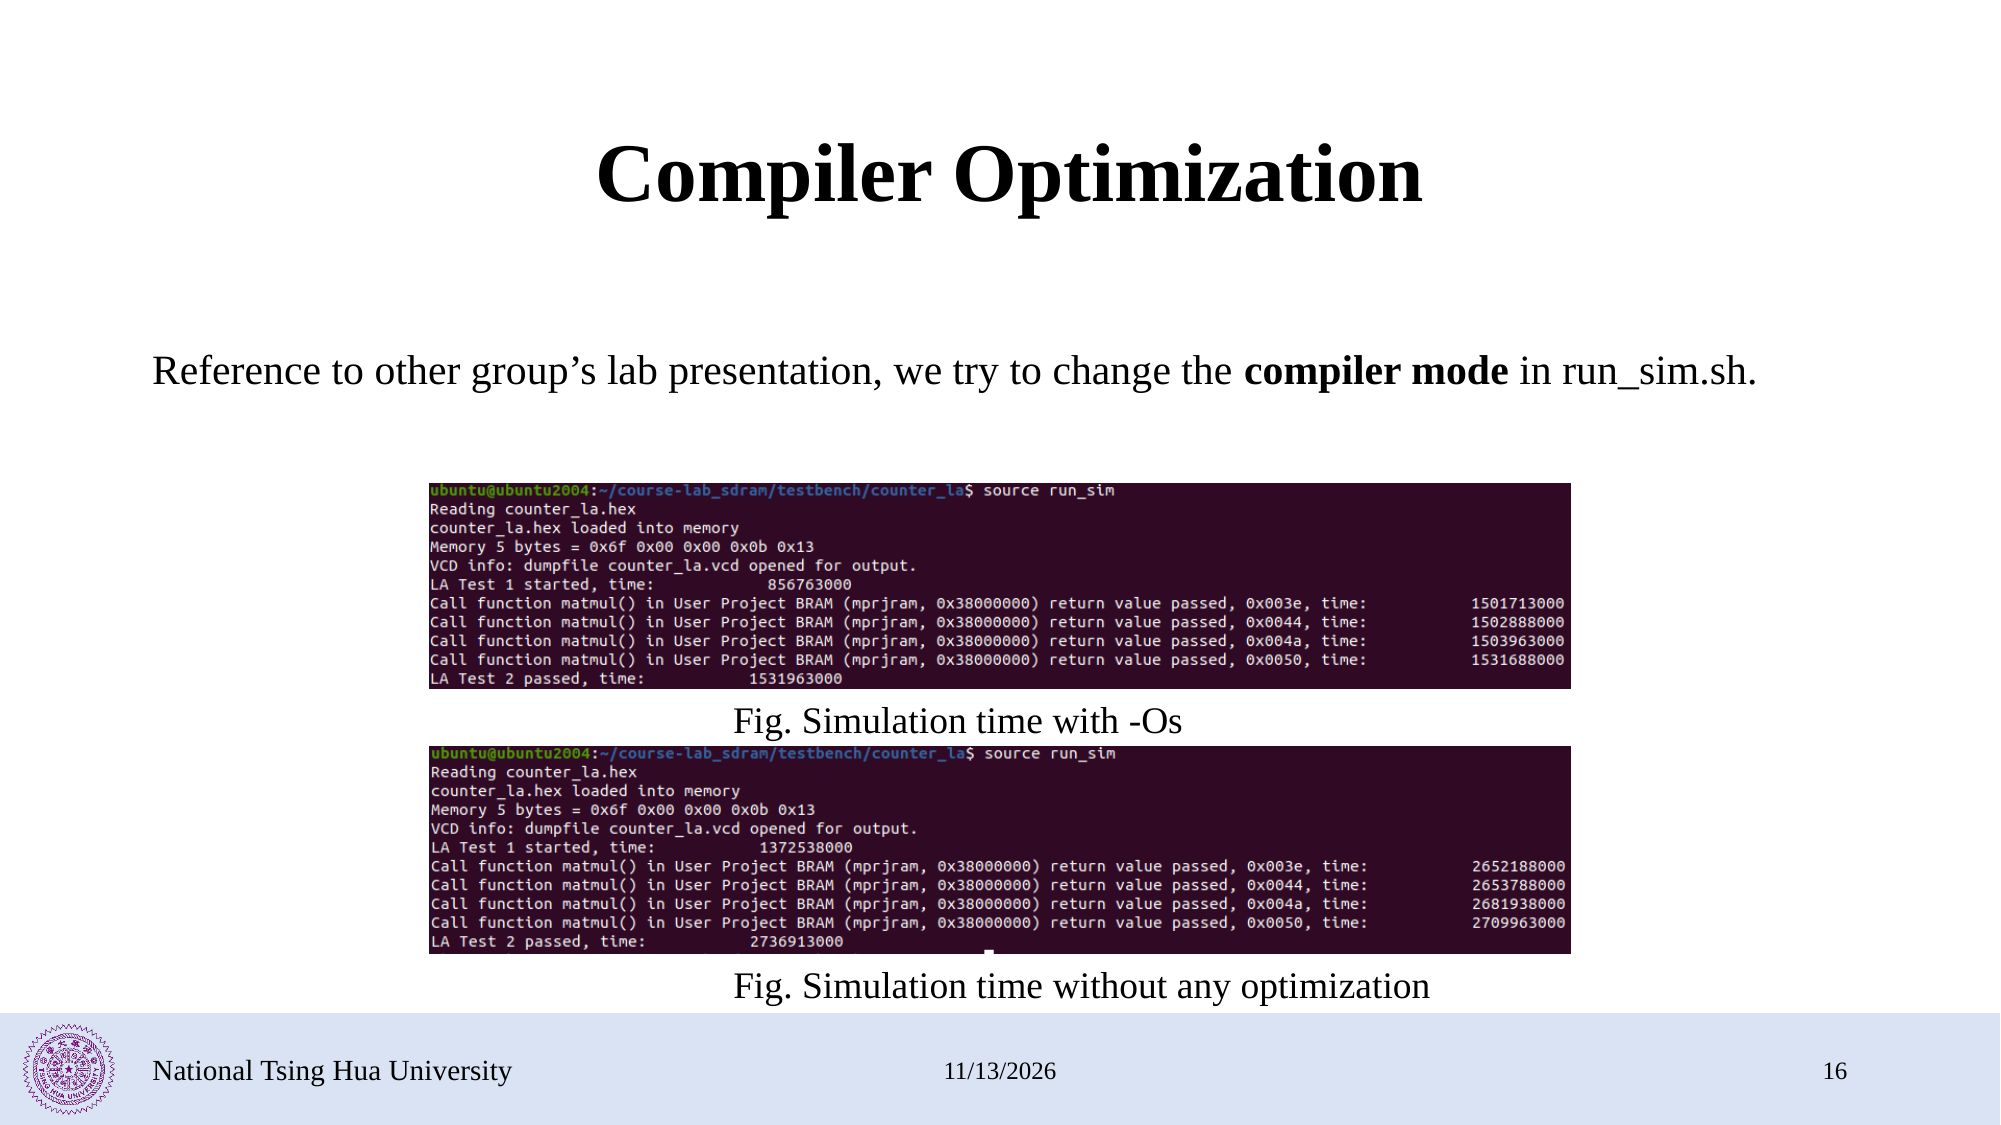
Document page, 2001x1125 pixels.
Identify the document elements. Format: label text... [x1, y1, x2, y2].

picture [22, 1023, 115, 1115]
title Compiler Optimization [56, 65, 1943, 284]
picture [429, 746, 1571, 954]
picture [429, 483, 1571, 689]
text_box Fig. Simulation time without any optimization [718, 953, 1620, 1014]
slide_number 16 [1412, 1039, 1863, 1100]
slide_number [774, 1039, 1225, 1100]
text_box Fig. Simulation time with -Os [718, 689, 1282, 746]
text_box Reference to other group’s lab presentation, we try to change the compiler mode in run_sim.sh. [137, 335, 1926, 400]
footer National Tsing Hua University [137, 1039, 546, 1100]
